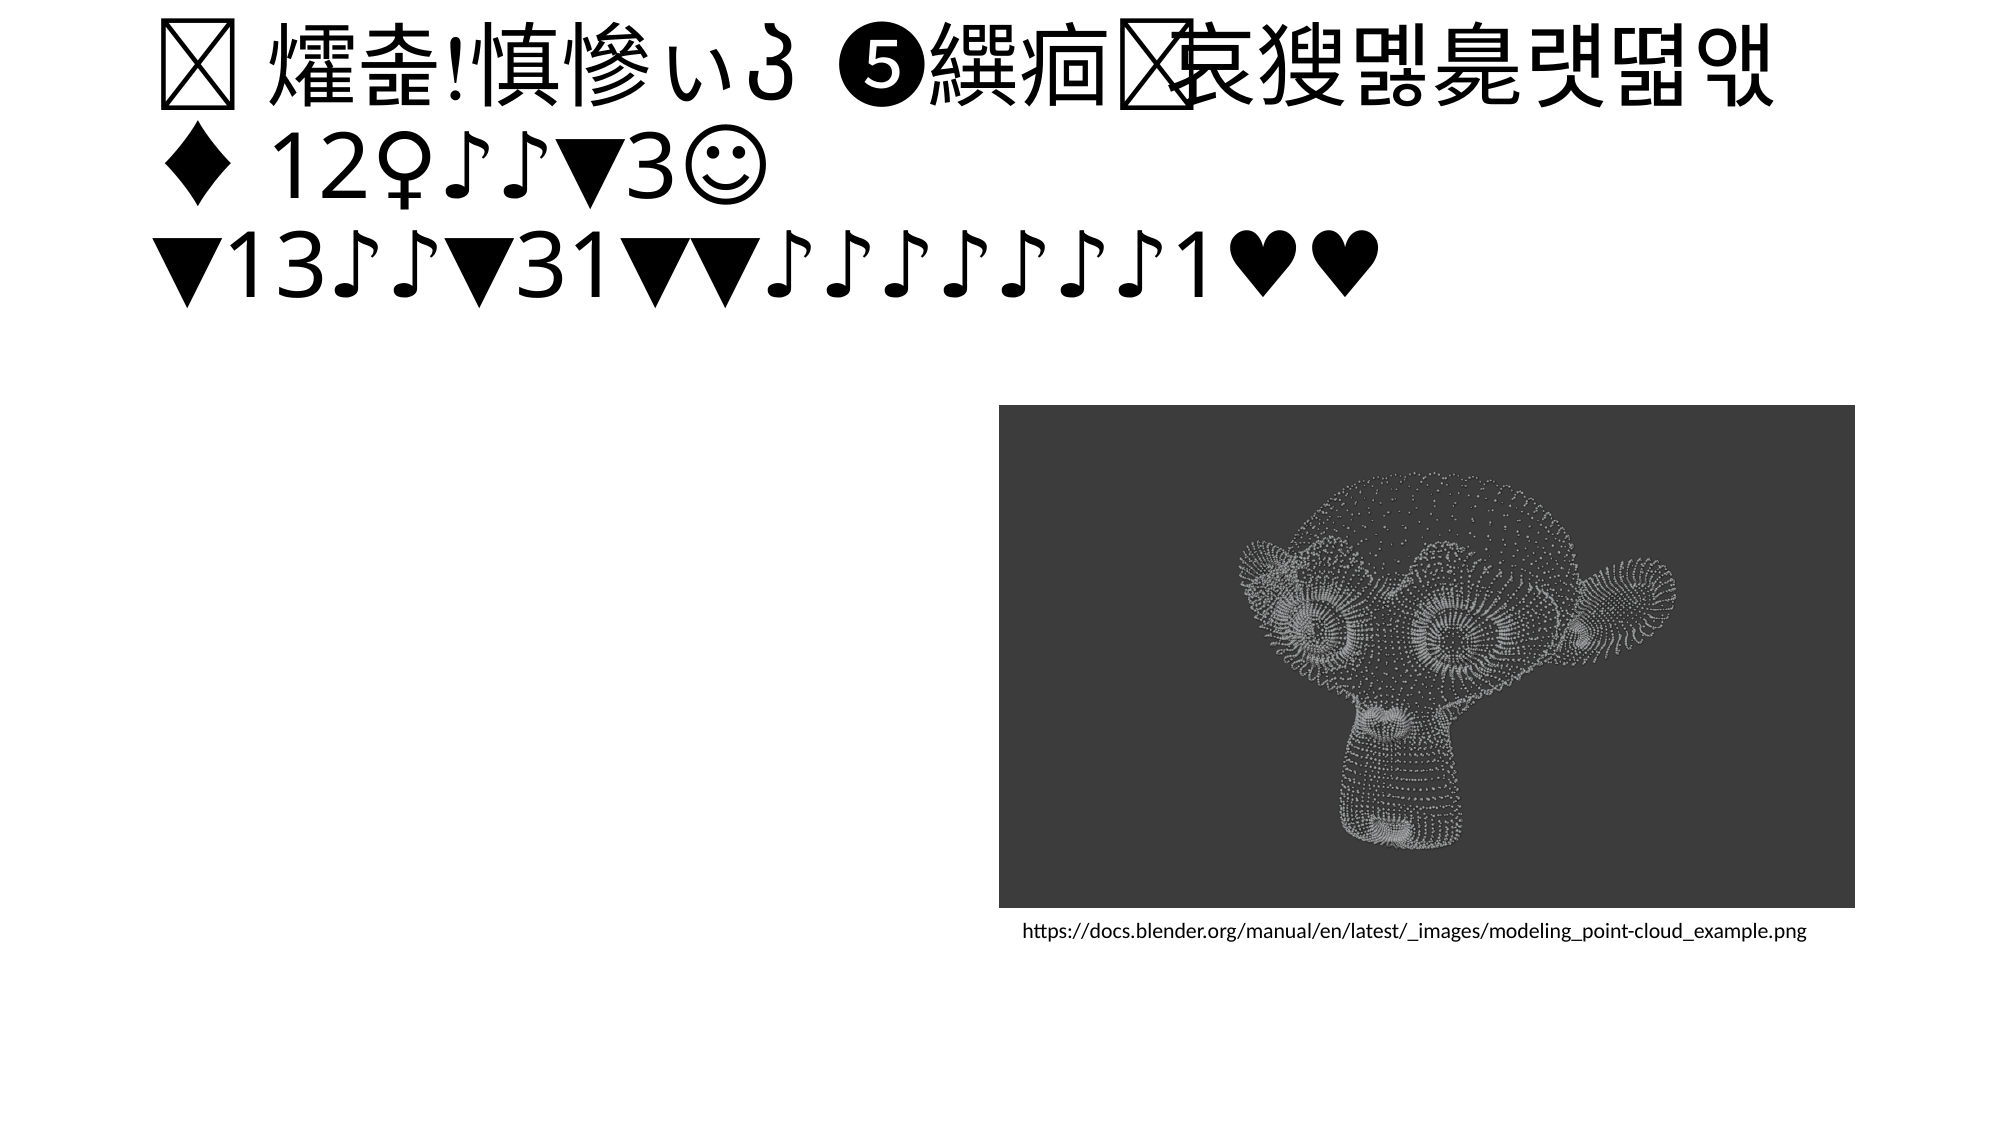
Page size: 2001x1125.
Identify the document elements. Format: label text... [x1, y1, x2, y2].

picture [999, 405, 1855, 908]
text_box https://docs.blender.org/manual/en/latest/_images/modeling_point-cloud_example.png [1007, 908, 1848, 950]
title 㸌촕慎慘ぃ➎繏痐哀獀몛臰럣뗣앣♦12♀♪♪▼3☺▼13♪♪▼31▼▼♪♪♪♪♪♪♪1♥♥ [137, 59, 1863, 278]
